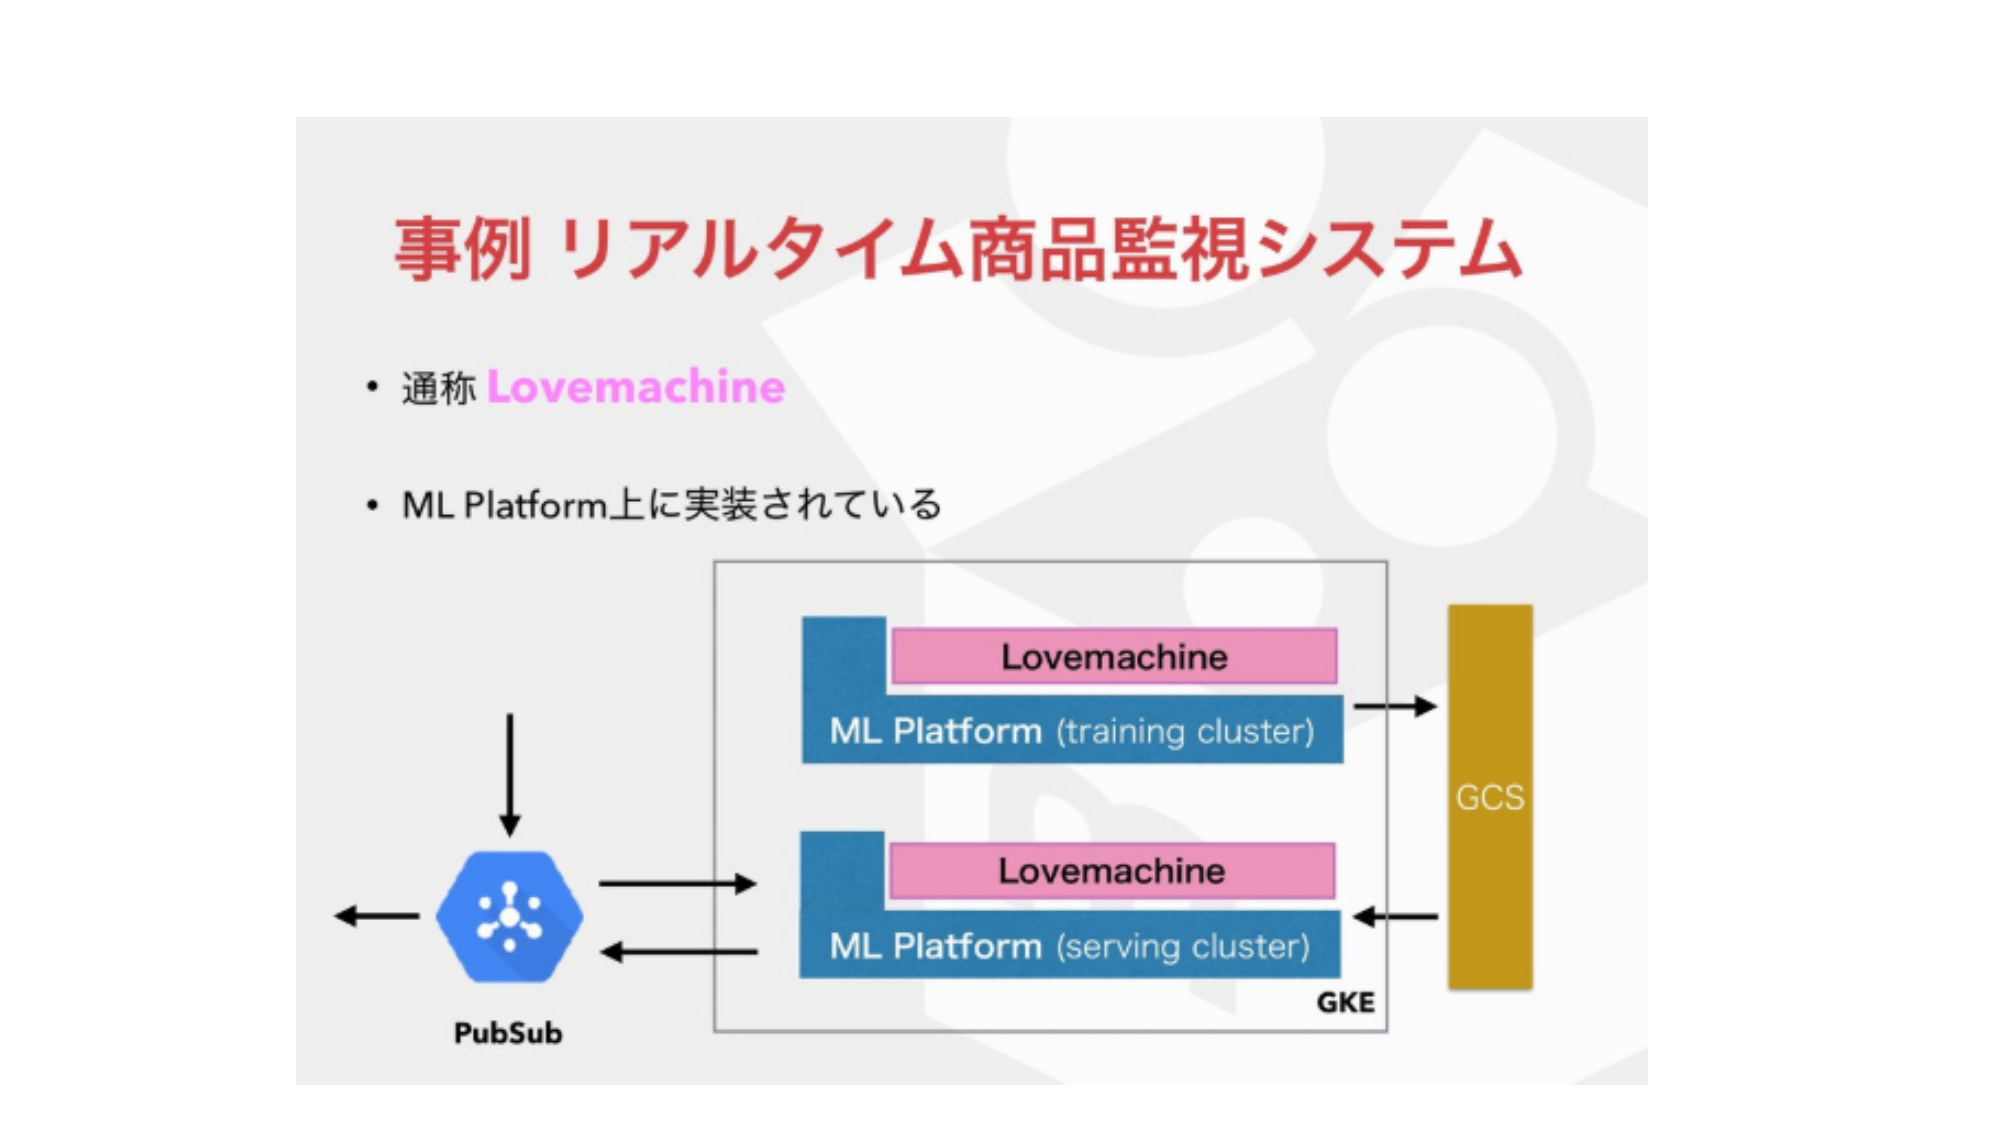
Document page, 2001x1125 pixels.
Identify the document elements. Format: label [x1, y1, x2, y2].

list [296, 117, 1648, 1085]
